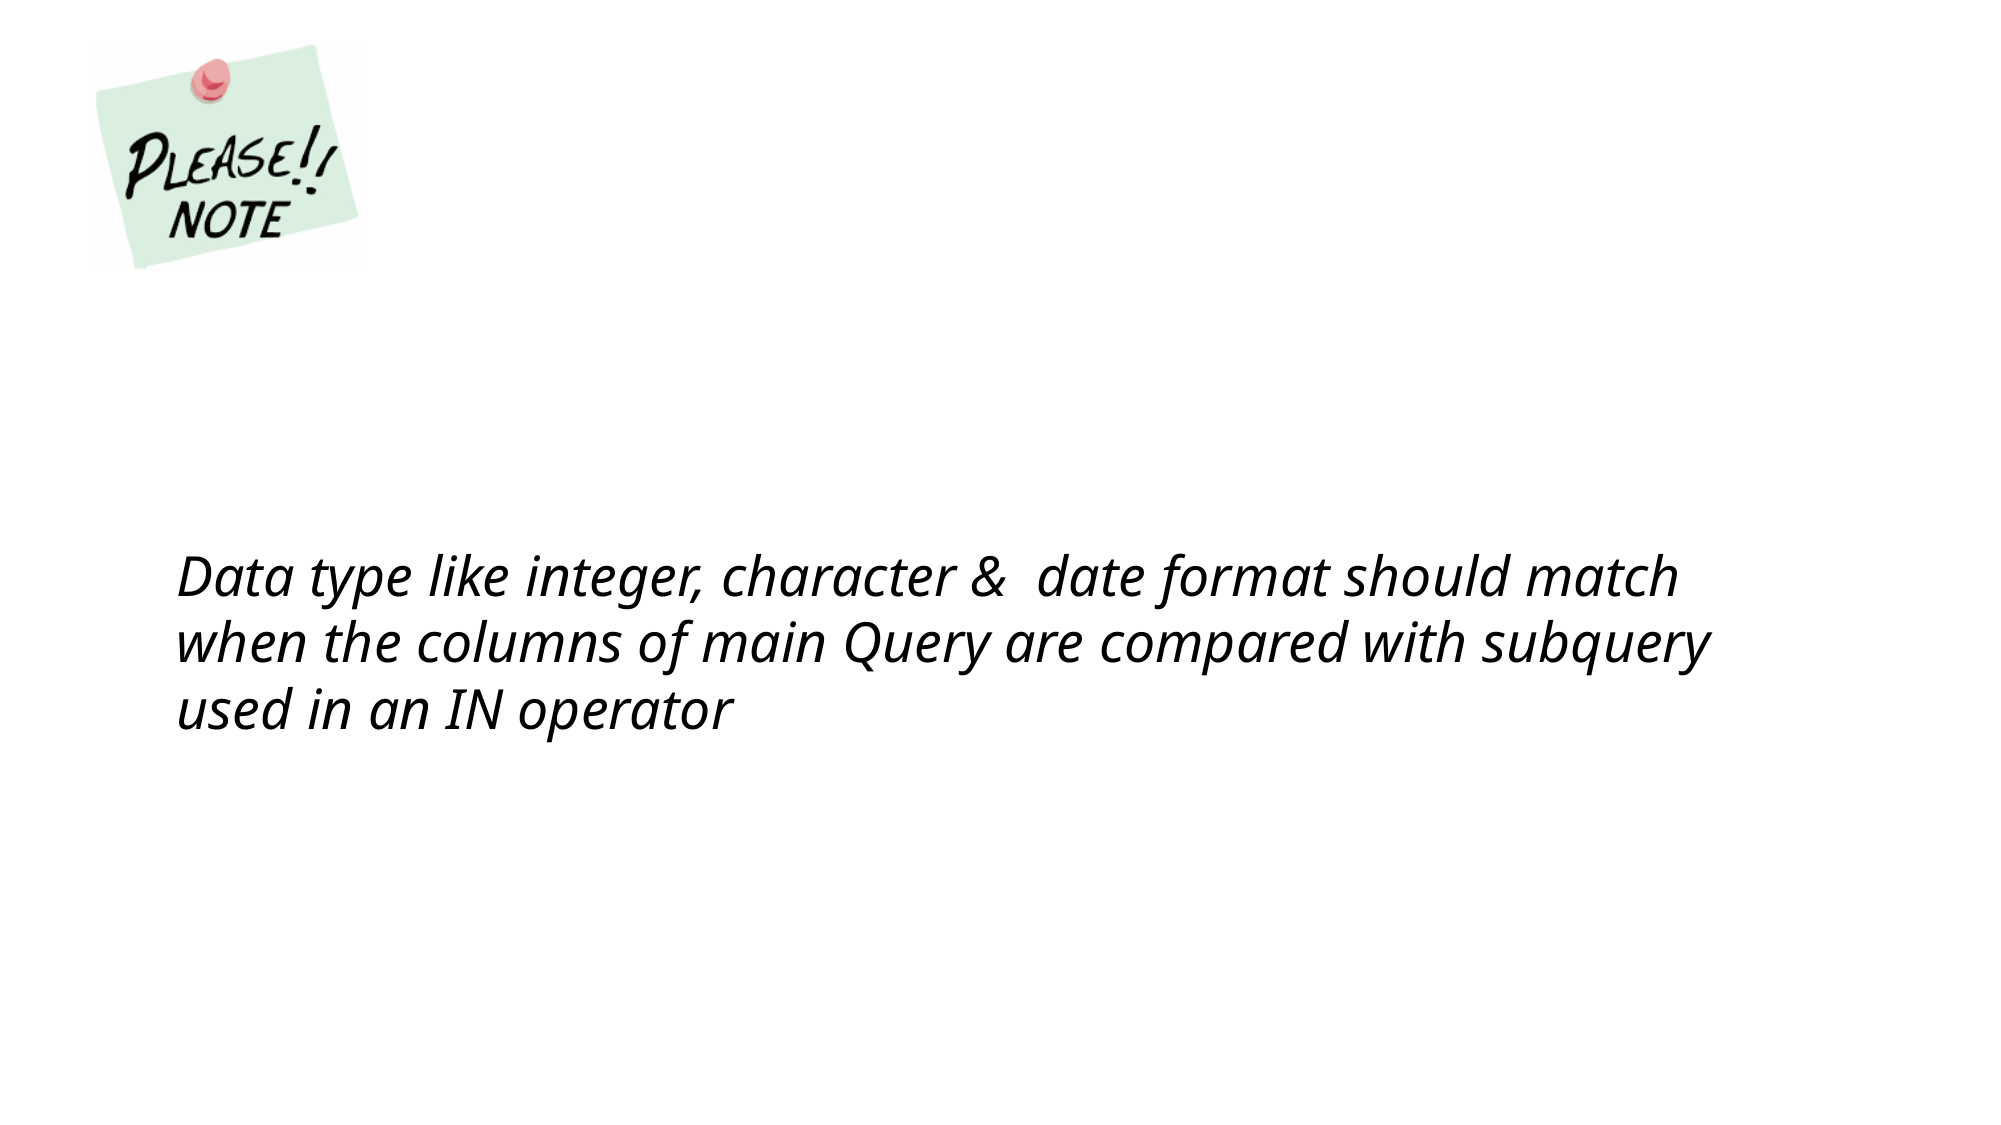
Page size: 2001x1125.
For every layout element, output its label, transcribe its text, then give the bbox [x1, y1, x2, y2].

title Data type like integer, character & date format should match when the columns of main Query are compared with subquery used in an IN operator [156, 464, 1844, 761]
picture [94, 40, 364, 273]
